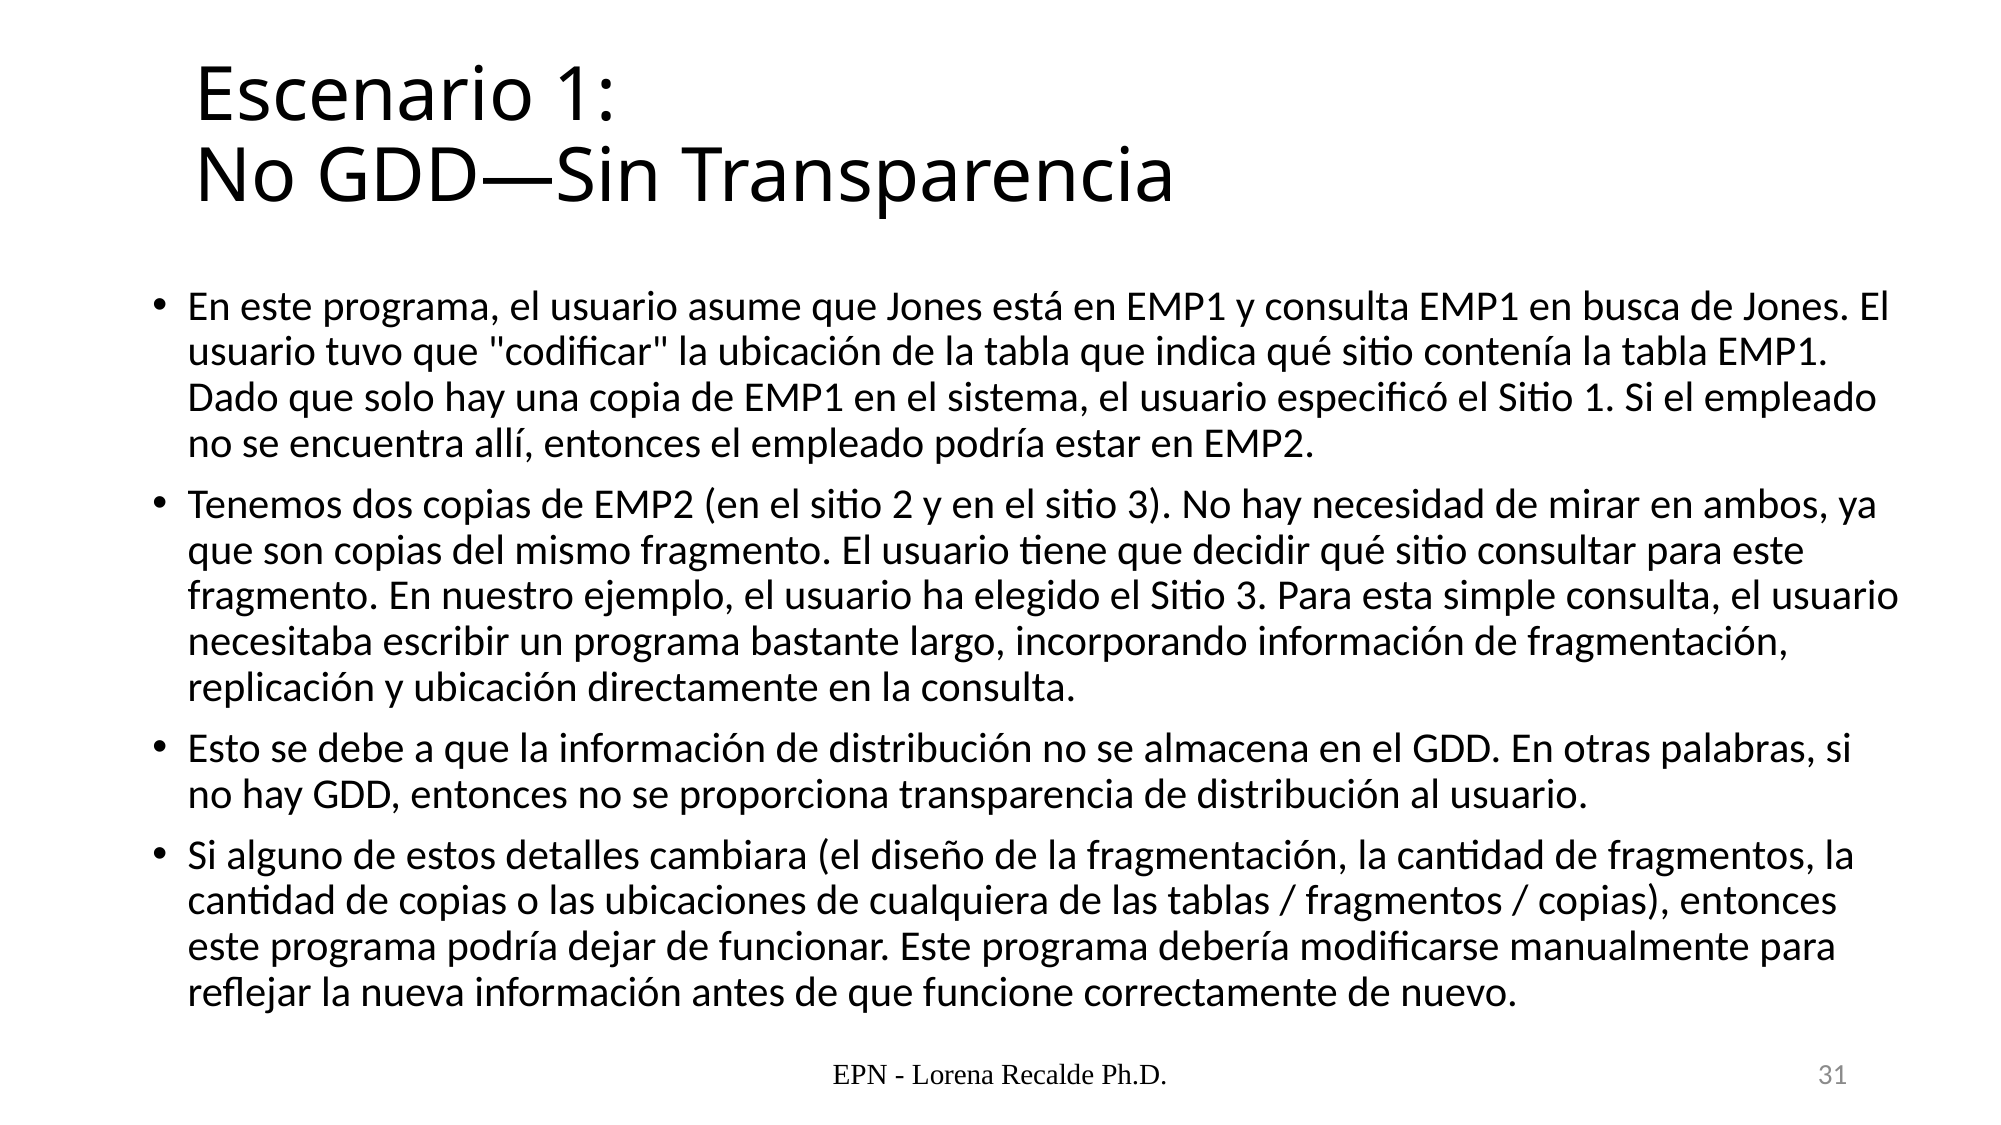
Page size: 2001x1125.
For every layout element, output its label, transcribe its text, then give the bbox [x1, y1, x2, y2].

list En este programa, el usuario asume que Jones está en EMP1 y consulta EMP1 en busca de Jones. El usuario tuvo que "codificar" la ubicación de la tabla que indica qué sitio contenía la tabla EMP1. Dado que solo hay una copia de EMP1 en el sistema, el usuario especificó el Sitio 1. Si el empleado no se encuentra allí, entonces el empleado podría estar en EMP2. Tenemos dos copias de EMP2 (en el sitio 2 y en el sitio 3). No hay necesidad de mirar en ambos, ya que son copias del mismo fragmento. El usuario tiene que decidir qué sitio consultar para este fragmento. En nuestro ejemplo, el usuario ha elegido el Sitio 3. Para esta simple consulta, el usuario necesitaba escribir un programa bastante largo, incorporando información de fragmentación, replicación y ubicación directamente en la consulta. Esto se debe a que la información de distribución no se almacena en el GDD. En otras palabras, si no hay GDD, entonces no se proporciona transparencia de distribución al usuario. Si alguno de estos detalles cambiara (el diseño de la fragmentación, la cantidad de fragmentos, la cantidad de copias o las ubicaciones de cualquiera de las tablas / fragmentos / copias), entonces este programa podría dejar de funcionar. Este programa debería modificarse manualmente para reflejar la nueva información antes de que funcione correctamente de nuevo. [137, 276, 1921, 1043]
footer EPN - Lorena Recalde Ph.D. [662, 1042, 1338, 1103]
slide_number 31 [1412, 1042, 1863, 1103]
text_box Escenario 1: No GDD—Sin Transparencia [179, 36, 1598, 237]
